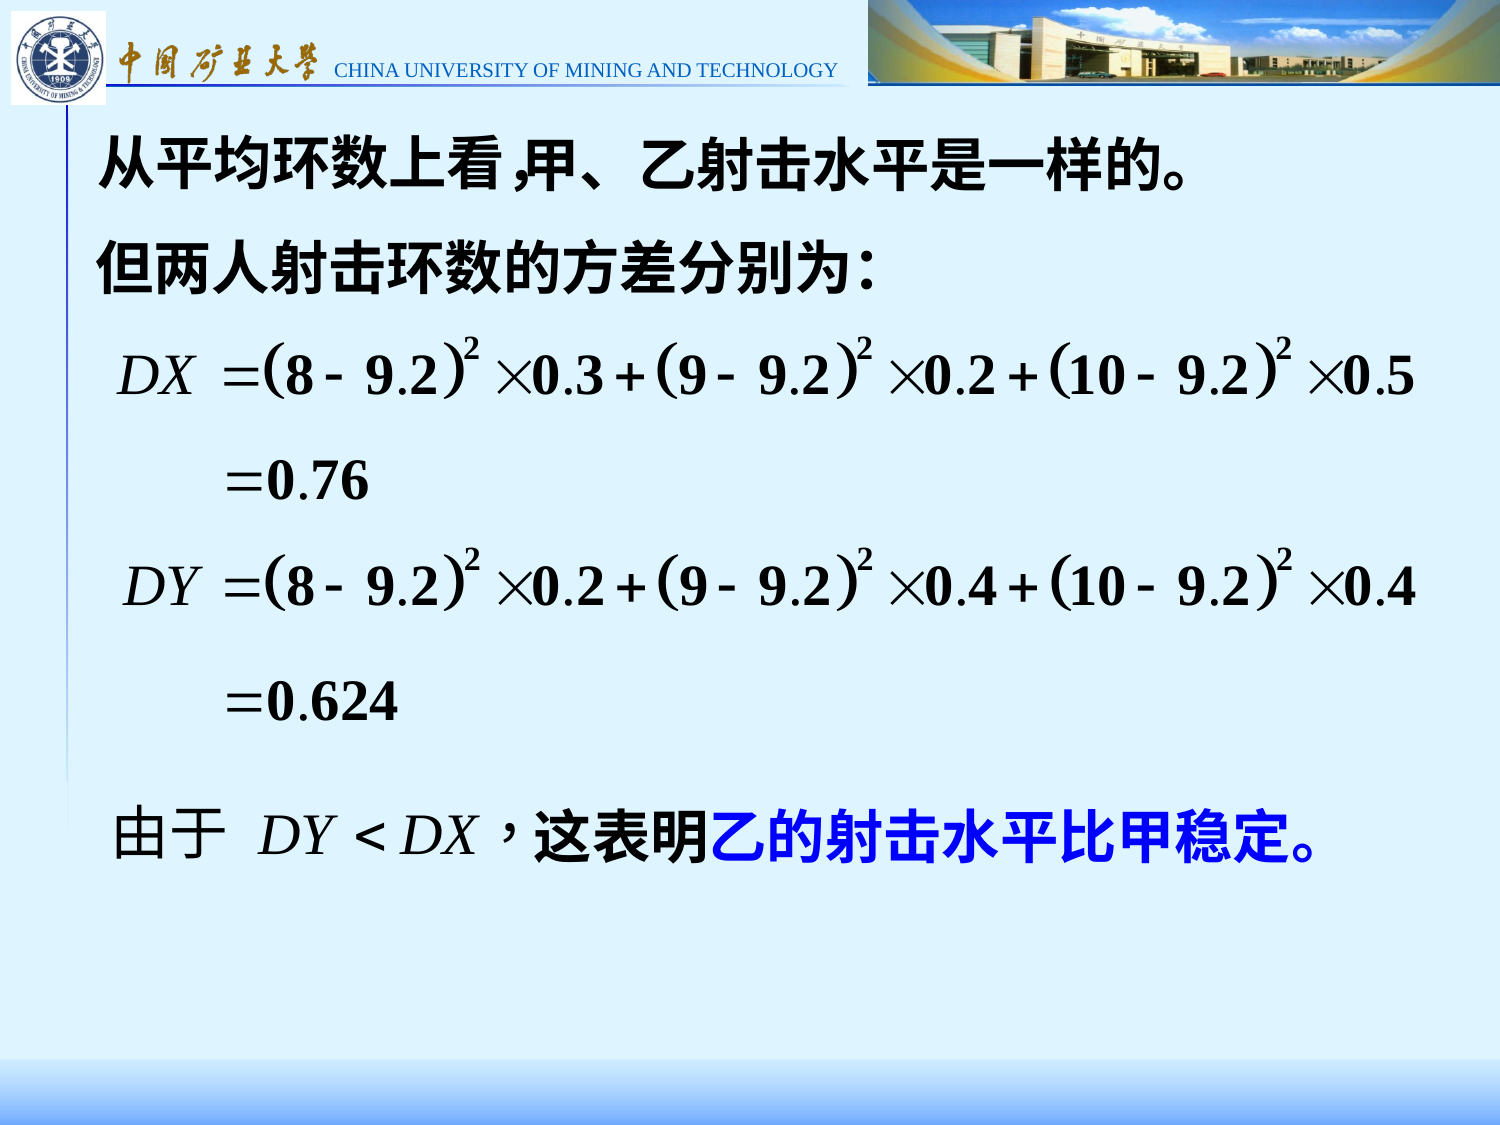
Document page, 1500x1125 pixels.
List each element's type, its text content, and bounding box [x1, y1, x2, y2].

text_box 这表明乙的射击水平比甲稳定。 [519, 792, 1365, 878]
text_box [112, 532, 1430, 641]
text_box 甲、乙射击水平是一样的。 [506, 120, 1236, 205]
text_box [109, 795, 511, 880]
text_box 但两人射击环数的方差分别为： [80, 223, 926, 309]
picture [868, 0, 1500, 86]
picture [11, 11, 106, 105]
text_box 从平均环数上看， [82, 118, 579, 204]
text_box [106, 320, 1429, 429]
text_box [212, 665, 409, 735]
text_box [212, 445, 380, 515]
